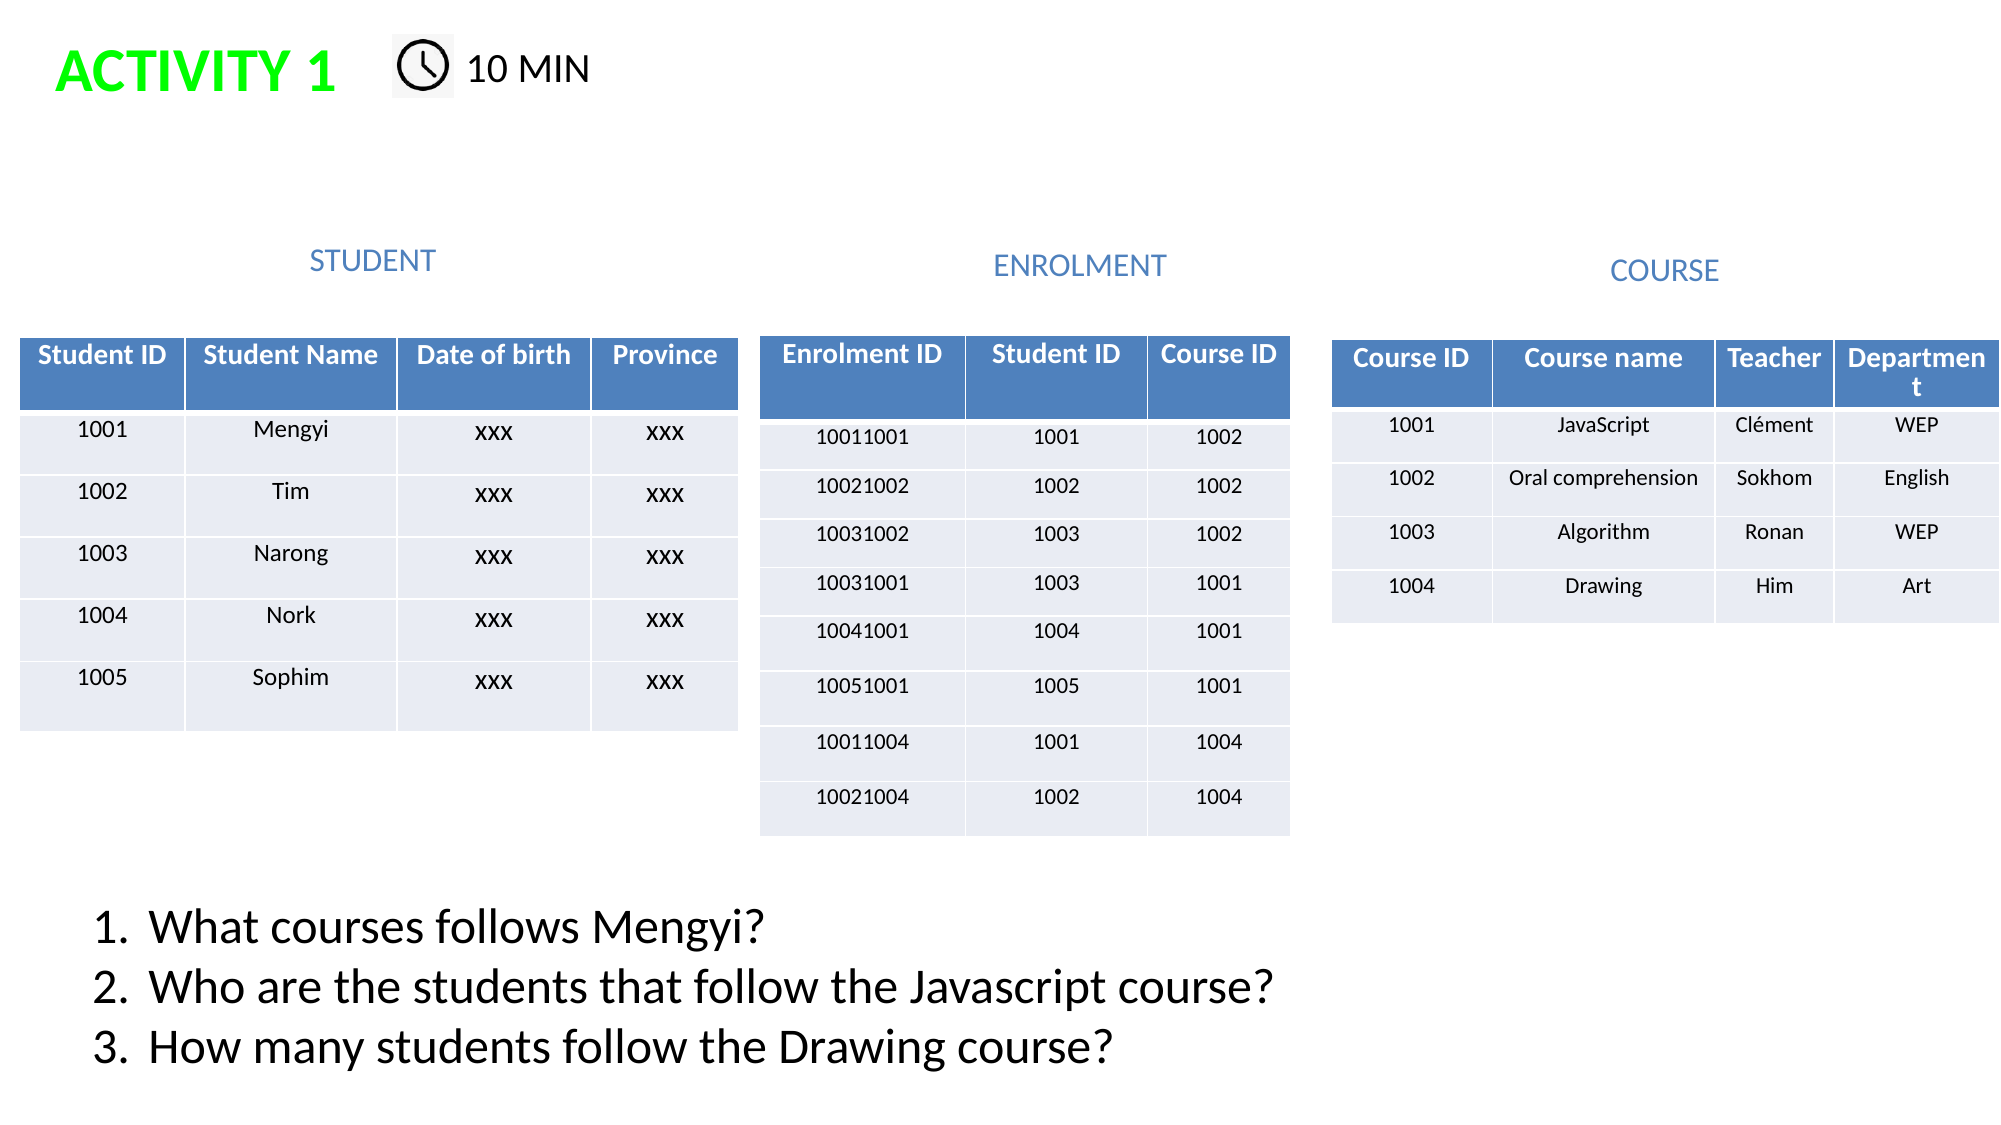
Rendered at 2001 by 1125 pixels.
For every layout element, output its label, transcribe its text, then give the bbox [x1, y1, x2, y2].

table_cell 1004 [20, 600, 184, 661]
table_cell JavaScript [1493, 412, 1714, 462]
table_cell 10051001 [760, 672, 965, 725]
text_box COURSE [1445, 240, 1886, 296]
table_cell Nork [186, 600, 396, 661]
table_cell xxx [398, 476, 590, 536]
text_box ENROLMENT [895, 235, 1266, 291]
table_cell Mengyi [186, 416, 396, 474]
table_cell 1002 [966, 782, 1147, 836]
table_cell 1001 [20, 416, 184, 474]
table_cell Sokhom [1716, 464, 1833, 516]
table_cell Algorithm [1493, 517, 1714, 569]
table_cell Oral comprehension [1493, 464, 1714, 516]
table_header Department [1835, 340, 1999, 407]
table_cell xxx [592, 538, 738, 598]
table_cell Narong [186, 538, 396, 598]
table_cell 10041001 [760, 617, 965, 670]
table_header Province [592, 338, 738, 410]
table_header Student ID [966, 336, 1147, 419]
table_header Student Name [186, 338, 396, 410]
table_header Course name [1493, 340, 1714, 407]
table_cell 1002 [1332, 464, 1492, 516]
table_cell 10011004 [760, 727, 965, 781]
table_cell 1002 [20, 476, 184, 536]
table_cell xxx [592, 600, 738, 661]
table_cell 1001 [1148, 617, 1290, 670]
table_cell 1002 [1148, 520, 1290, 567]
table_cell 1001 [966, 727, 1147, 781]
table_cell xxx [398, 600, 590, 661]
table_cell xxx [398, 538, 590, 598]
table_cell 1003 [966, 520, 1147, 567]
table_cell 1004 [1148, 727, 1290, 781]
table_cell xxx [592, 416, 738, 474]
table_cell English [1835, 464, 1999, 516]
table_header Teacher [1716, 340, 1833, 407]
table_cell 10021004 [760, 782, 965, 836]
table_header Course ID [1148, 336, 1290, 419]
table_cell 1001 [966, 425, 1147, 469]
table_cell xxx [592, 476, 738, 536]
table_cell 1005 [966, 672, 1147, 725]
text_box STUDENT [0, 230, 832, 286]
table_cell Art [1835, 571, 1999, 623]
table_cell xxx [398, 662, 590, 731]
table_cell 10031001 [760, 568, 965, 615]
table_cell 1003 [1332, 517, 1492, 569]
table_cell WEP [1835, 412, 1999, 462]
table_header Course ID [1332, 340, 1492, 407]
table_cell 1001 [1148, 568, 1290, 615]
table_header Date of birth [398, 338, 590, 410]
picture [392, 34, 454, 99]
table_cell 10021002 [760, 471, 965, 518]
table_cell 10031002 [760, 520, 965, 567]
text_box ACTIVITY 1 [39, 21, 354, 112]
table_cell 1005 [20, 662, 184, 731]
table_header Enrolment ID [760, 336, 965, 419]
table_cell Drawing [1493, 571, 1714, 623]
table_cell Sophim [186, 662, 396, 731]
table_cell 1003 [966, 568, 1147, 615]
table_cell 1001 [1332, 412, 1492, 462]
table_cell 10011001 [760, 425, 965, 469]
table_header Student ID [20, 338, 184, 410]
table_cell WEP [1835, 517, 1999, 569]
table_cell 1001 [1148, 672, 1290, 725]
table_cell Him [1716, 571, 1833, 623]
table_cell 1004 [1148, 782, 1290, 836]
table_cell 1003 [20, 538, 184, 598]
table_cell xxx [592, 662, 738, 731]
table_cell Tim [186, 476, 396, 536]
table_cell Clément [1716, 412, 1833, 462]
table_cell 1002 [1148, 425, 1290, 469]
table_cell 1002 [1148, 471, 1290, 518]
table_cell xxx [398, 416, 590, 474]
text_box What courses follows Mengyi? Who are the students that follow the Javascript course? How many students follow the Drawing course? [77, 885, 1446, 1081]
table_cell 1004 [966, 617, 1147, 670]
table_cell Ronan [1716, 517, 1833, 569]
text_box 10 MIN [454, 33, 607, 99]
table_cell 1002 [966, 471, 1147, 518]
table_cell 1004 [1332, 571, 1492, 623]
